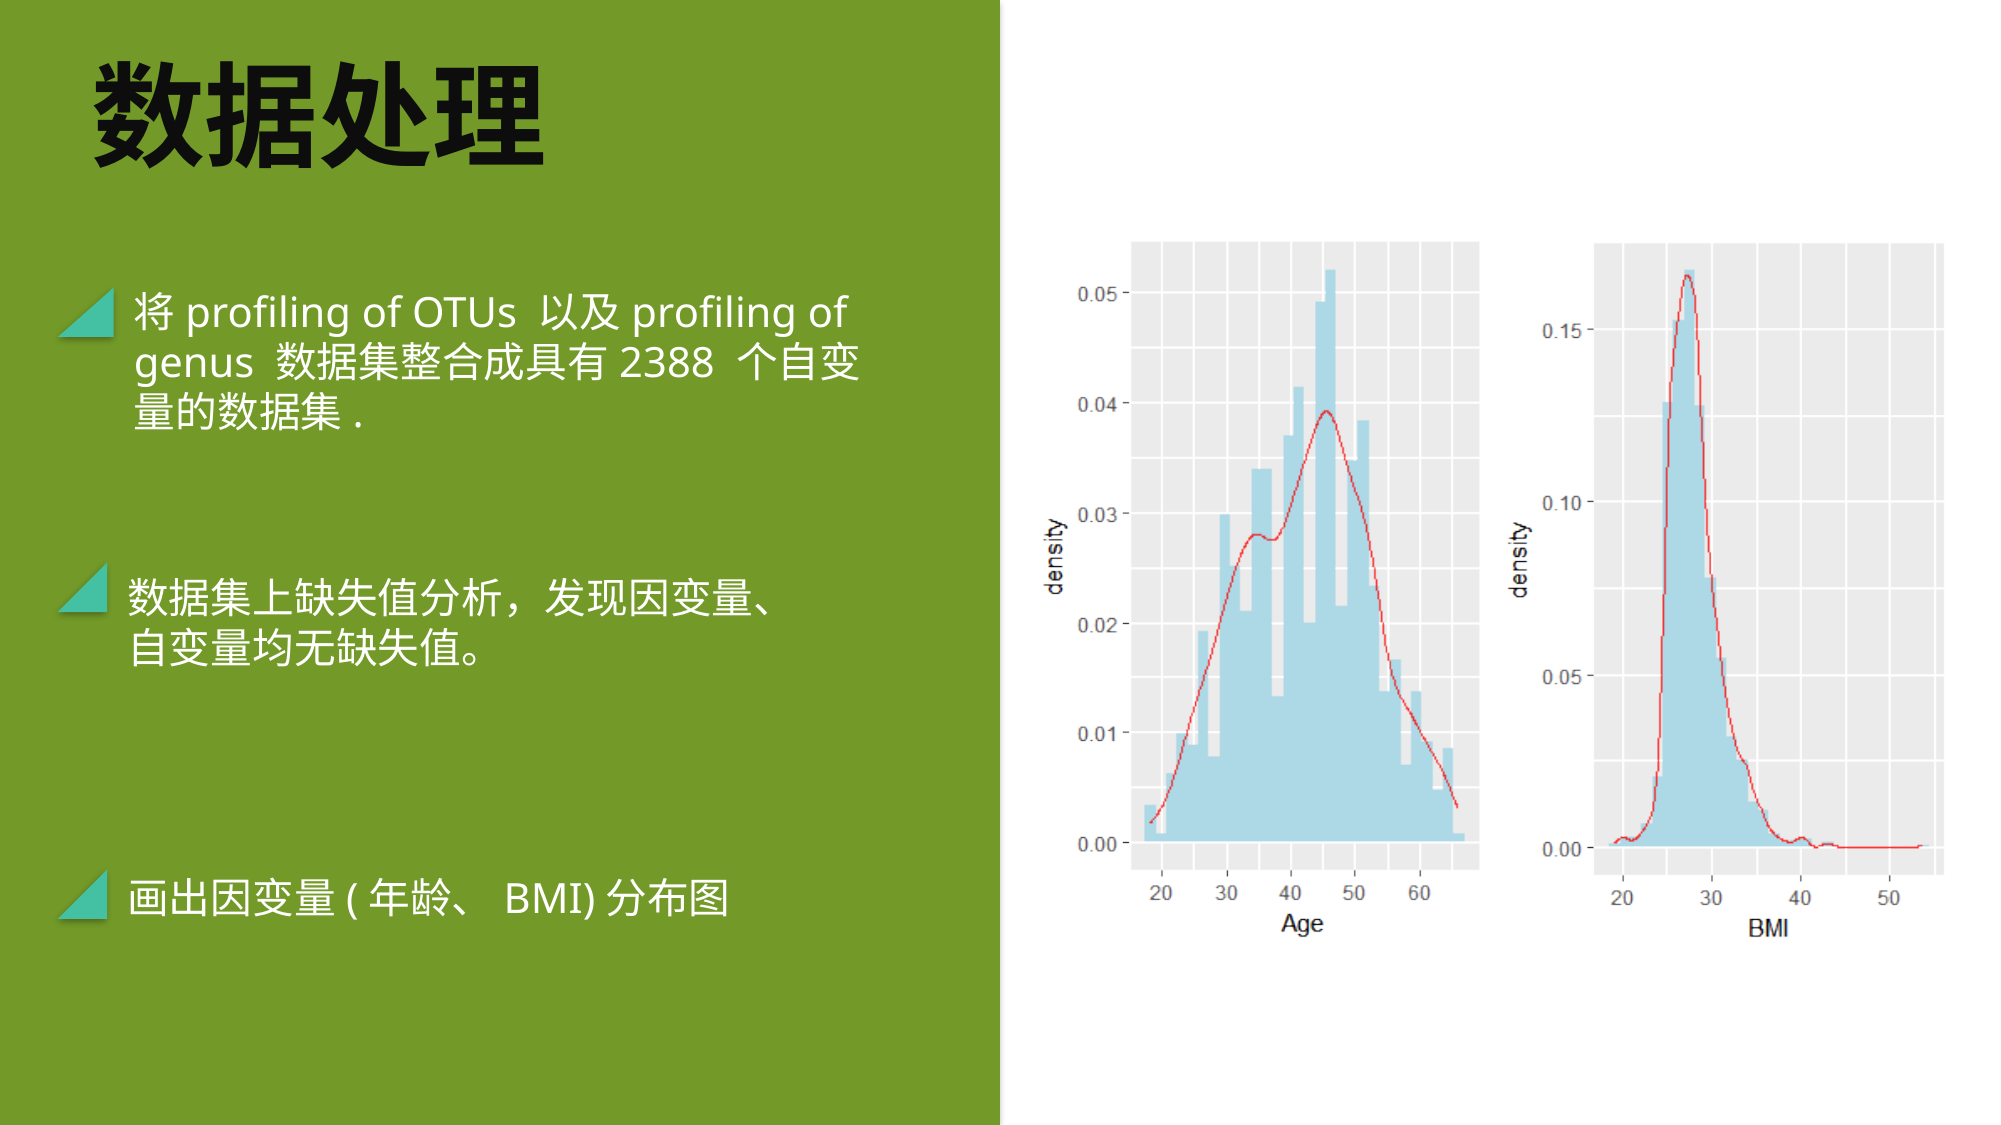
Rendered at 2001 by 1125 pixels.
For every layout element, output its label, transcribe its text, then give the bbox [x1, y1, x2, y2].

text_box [57, 275, 907, 448]
text_box [0, 0, 1001, 1125]
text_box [57, 861, 941, 933]
picture [1028, 229, 1958, 949]
text_box 数据处理 [0, 37, 646, 189]
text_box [57, 561, 838, 684]
